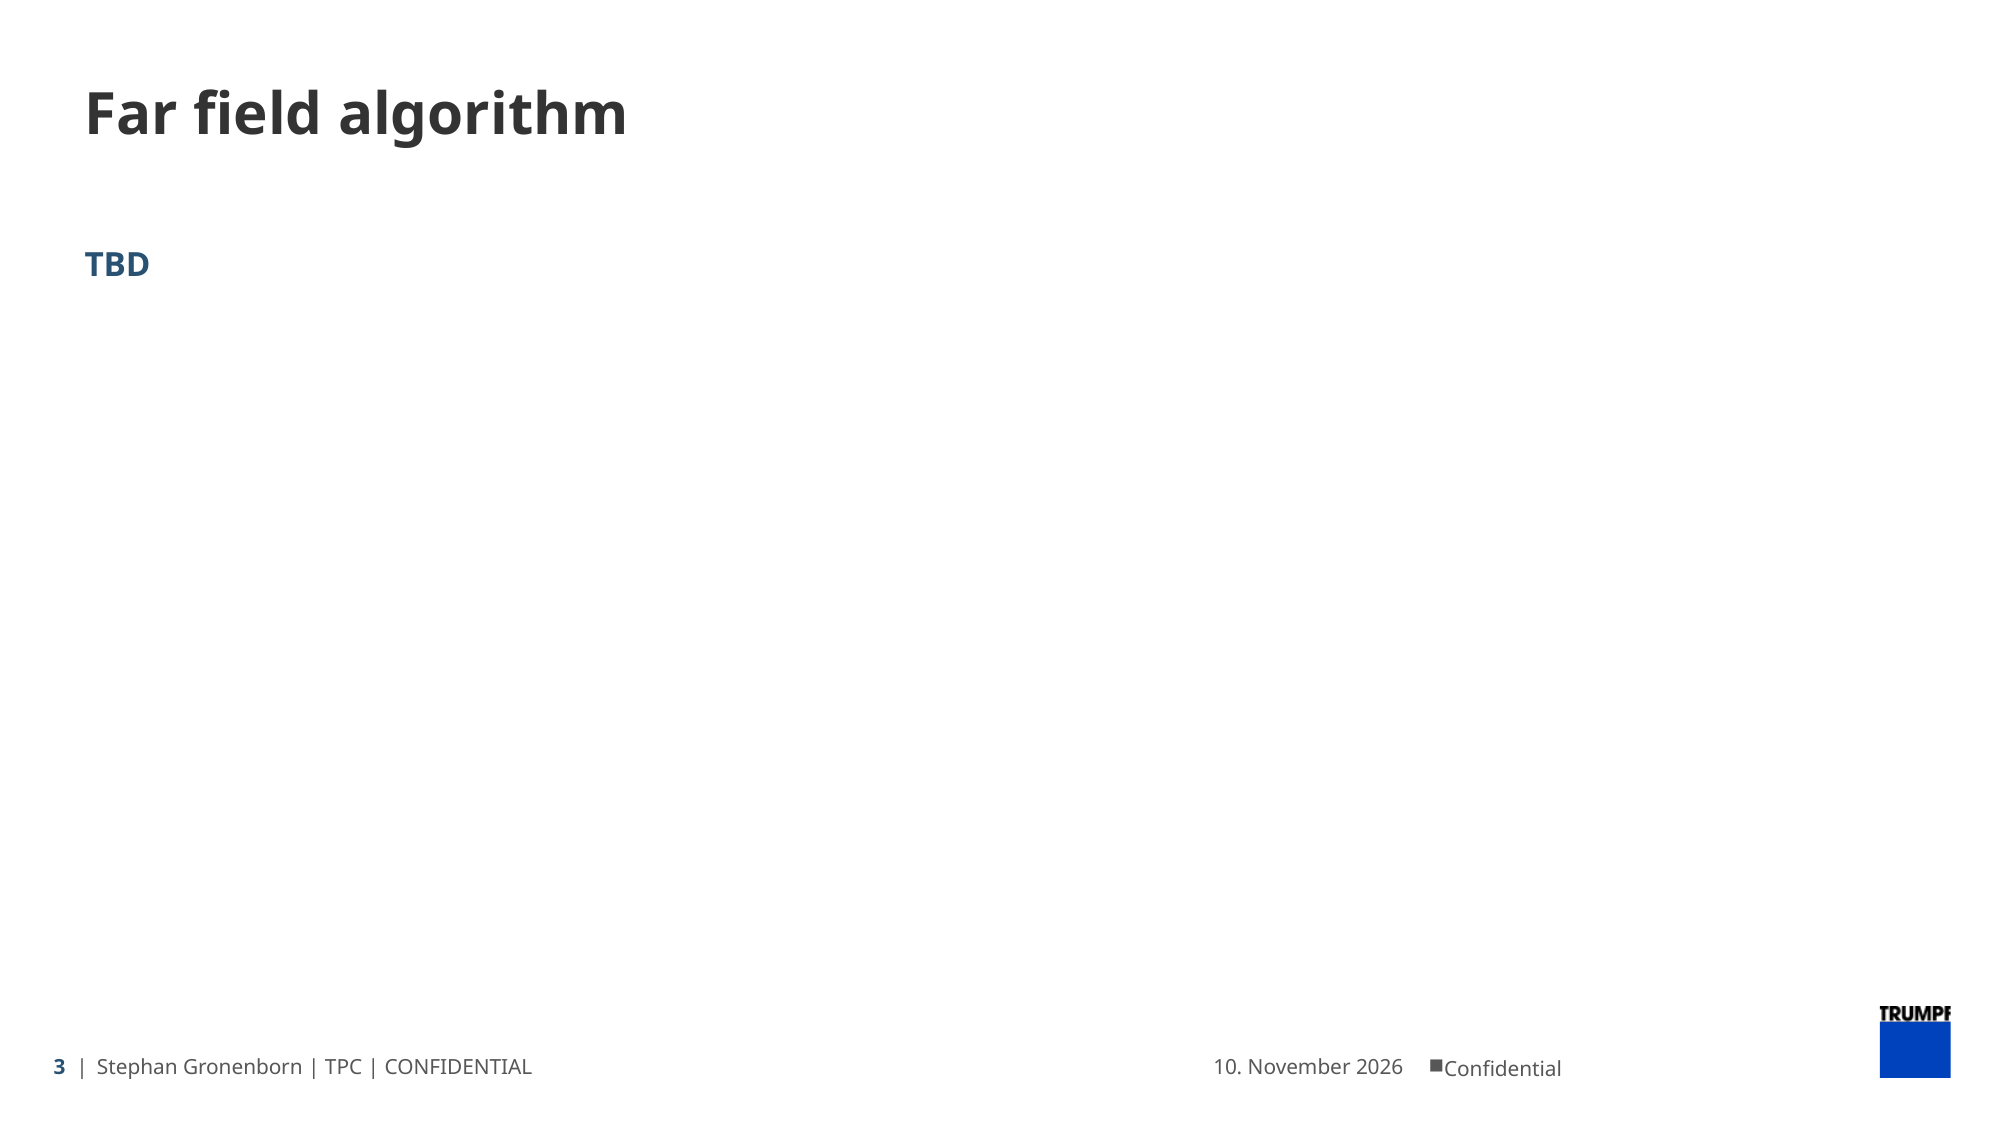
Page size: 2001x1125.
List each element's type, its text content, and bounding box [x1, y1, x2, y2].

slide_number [1106, 1042, 1404, 1093]
footer Stephan Gronenborn | TPC | CONFIDENTIAL [96, 1042, 547, 1093]
list TBD [84, 243, 1916, 957]
title Far field algorithm [84, 84, 1916, 227]
slide_number 3 | [17, 1042, 88, 1093]
